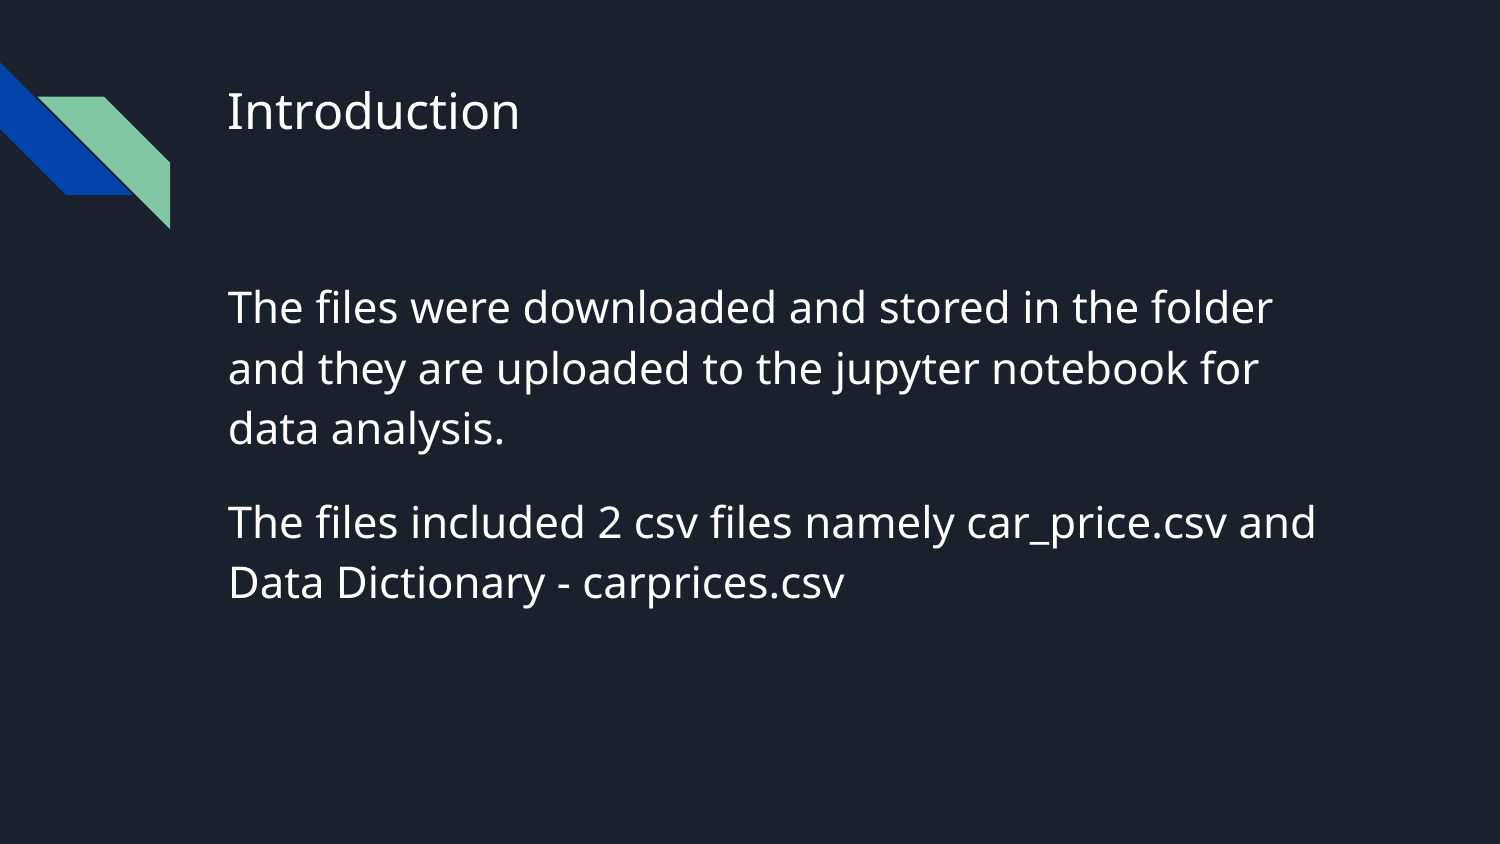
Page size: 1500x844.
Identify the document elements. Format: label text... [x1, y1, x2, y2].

list The files were downloaded and stored in the folder and they are uploaded to the jupyter notebook for data analysis. The files included 2 csv files namely car_price.csv and Data Dictionary - carprices.csv [212, 257, 1368, 735]
title Introduction [212, 64, 1368, 215]
